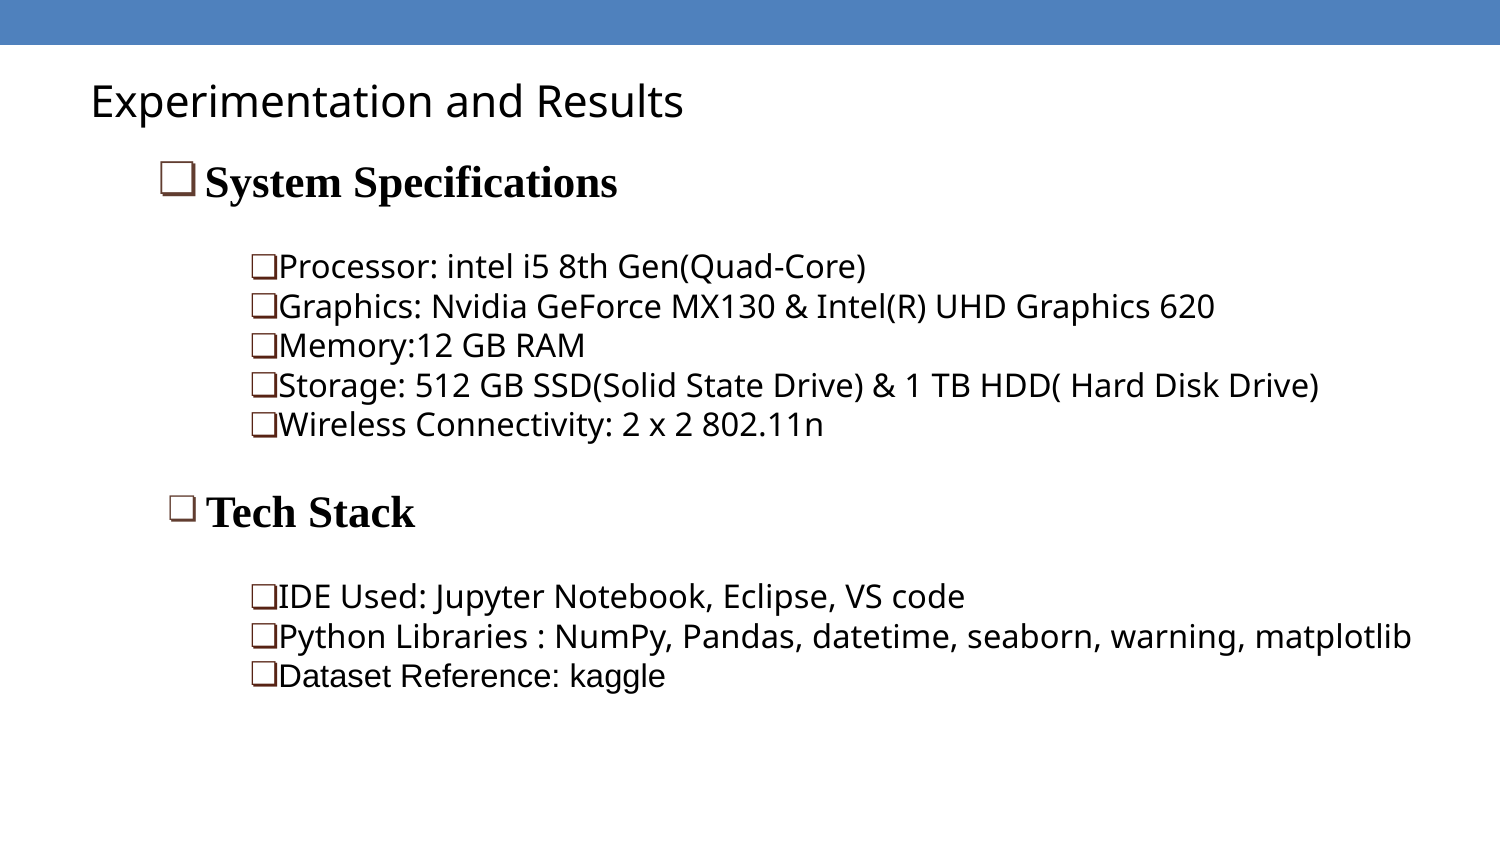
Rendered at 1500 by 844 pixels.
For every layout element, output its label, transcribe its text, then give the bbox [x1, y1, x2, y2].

title Experimentation and Results [75, 65, 1425, 188]
list System Specifications Processor: intel i5 8th Gen(Quad-Core) Graphics: Nvidia GeForce MX130 & Intel(R) UHD Graphics 620 Memory:12 GB RAM Storage: 512 GB SSD(Solid State Drive) & 1 TB HDD( Hard Disk Drive) Wireless Connectivity: 2 x 2 802.11n Tech Stack IDE Used: Jupyter Notebook, Eclipse, VS code Python Libraries : NumPy, Pandas, datetime, seaborn, warning, matplotlib Dataset Reference: kaggle [87, 145, 1438, 746]
